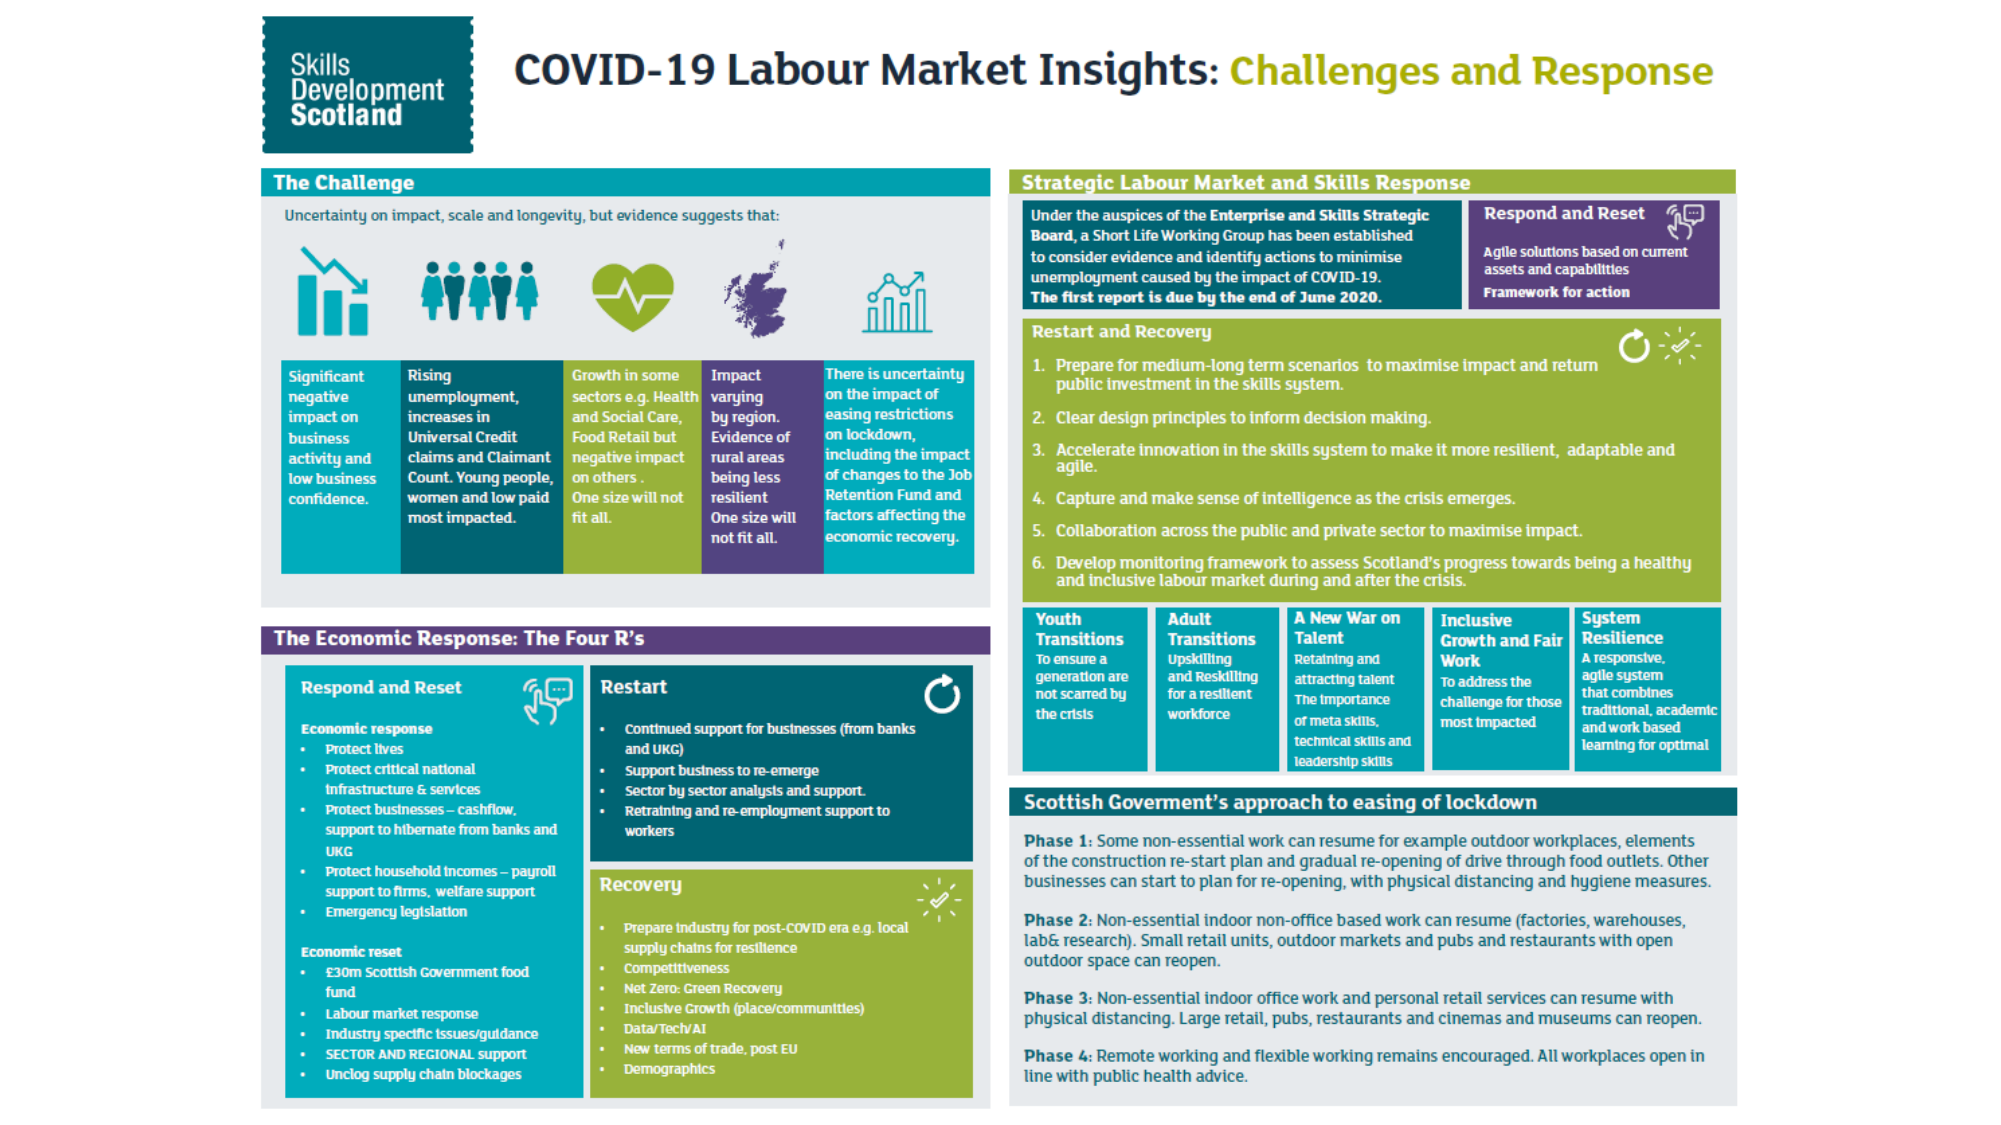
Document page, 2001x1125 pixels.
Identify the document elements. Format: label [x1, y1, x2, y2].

picture [225, 0, 1775, 1125]
